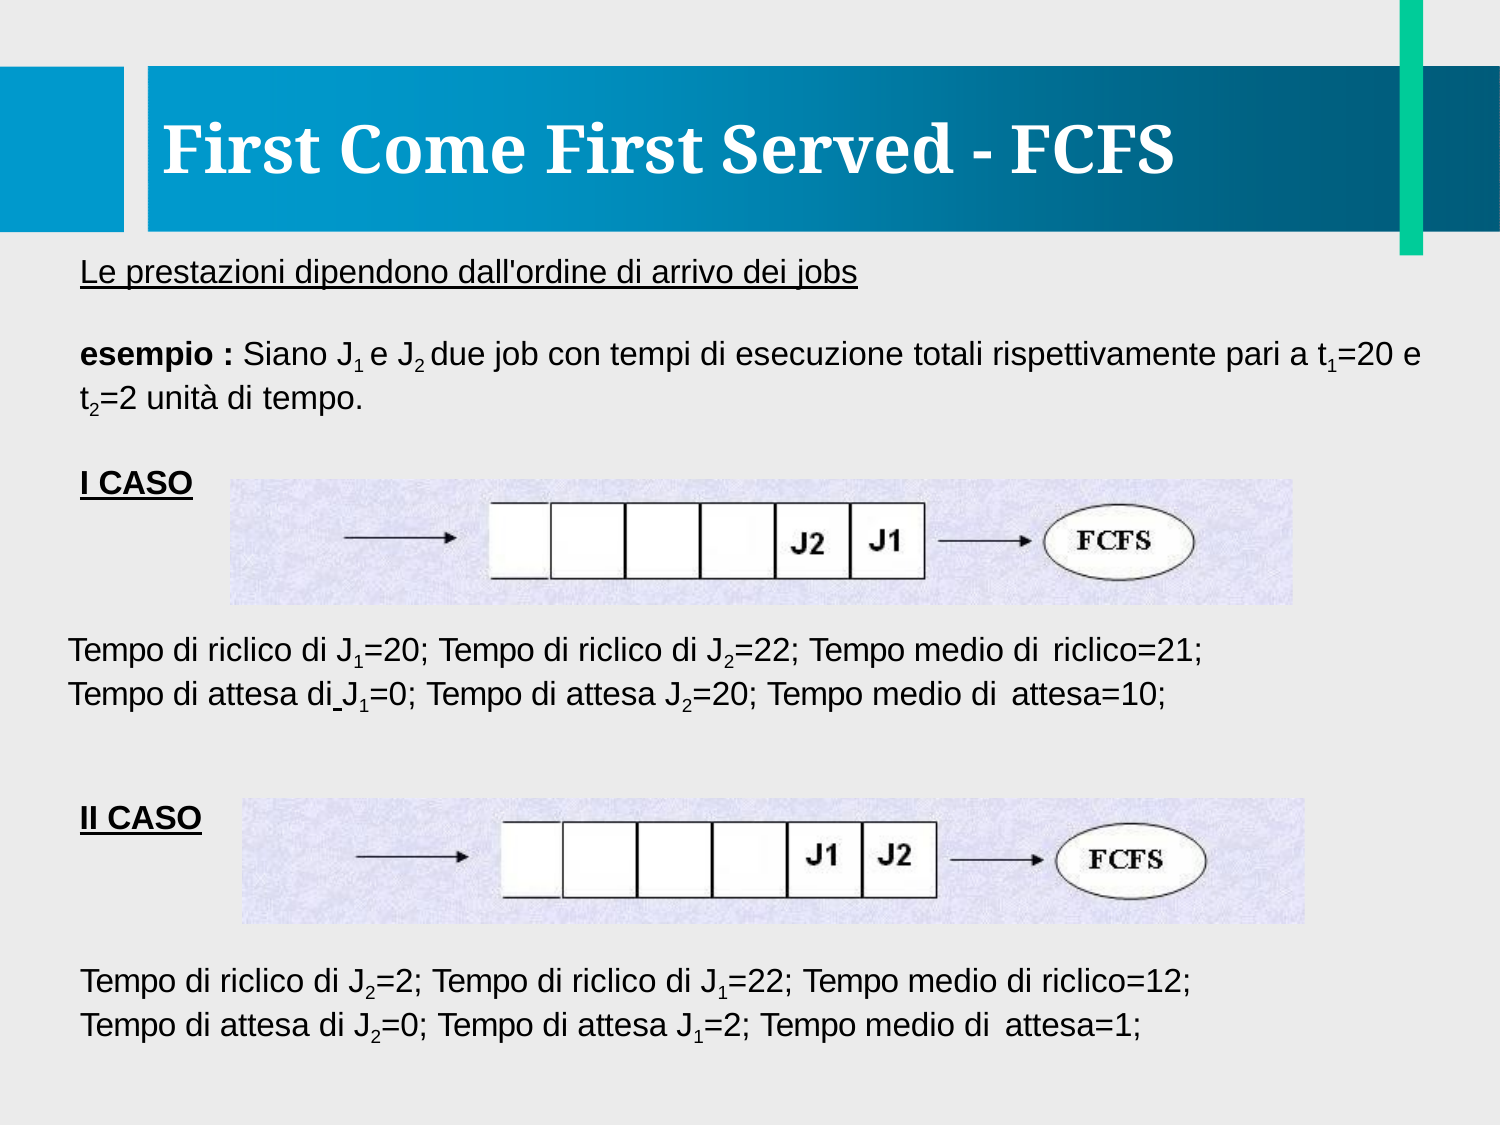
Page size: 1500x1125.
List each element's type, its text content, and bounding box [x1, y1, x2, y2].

title First Come First Served - FCFS [147, 64, 1400, 295]
text_box [0, 66, 124, 233]
text_box [1399, 0, 1424, 256]
text_box Tempo di riclico di J1=20; Tempo di riclico di J2=22; Tempo medio di riclico=21; Tempo di attesa di J1=0; Tempo di attesa J2=20; Tempo medio di attesa=10; II CASO [65, 626, 1221, 837]
text_box Le prestazioni dipendono dall'ordine di arrivo dei jobs esempio : Siano J1 e J2 due job con tempi di esecuzione totali rispettivamente pari a t1=20 e t2=2 unità di tempo. I CASO [77, 248, 1445, 502]
text_box [242, 798, 1305, 924]
text_box [230, 479, 1293, 605]
text_box [1424, 66, 1500, 232]
text_box Tempo di riclico di J2=2; Tempo di riclico di J1=22; Tempo medio di riclico=12; Tempo di attesa di J2=0; Tempo di attesa J1=2; Tempo medio di attesa=1; [77, 957, 1215, 1048]
